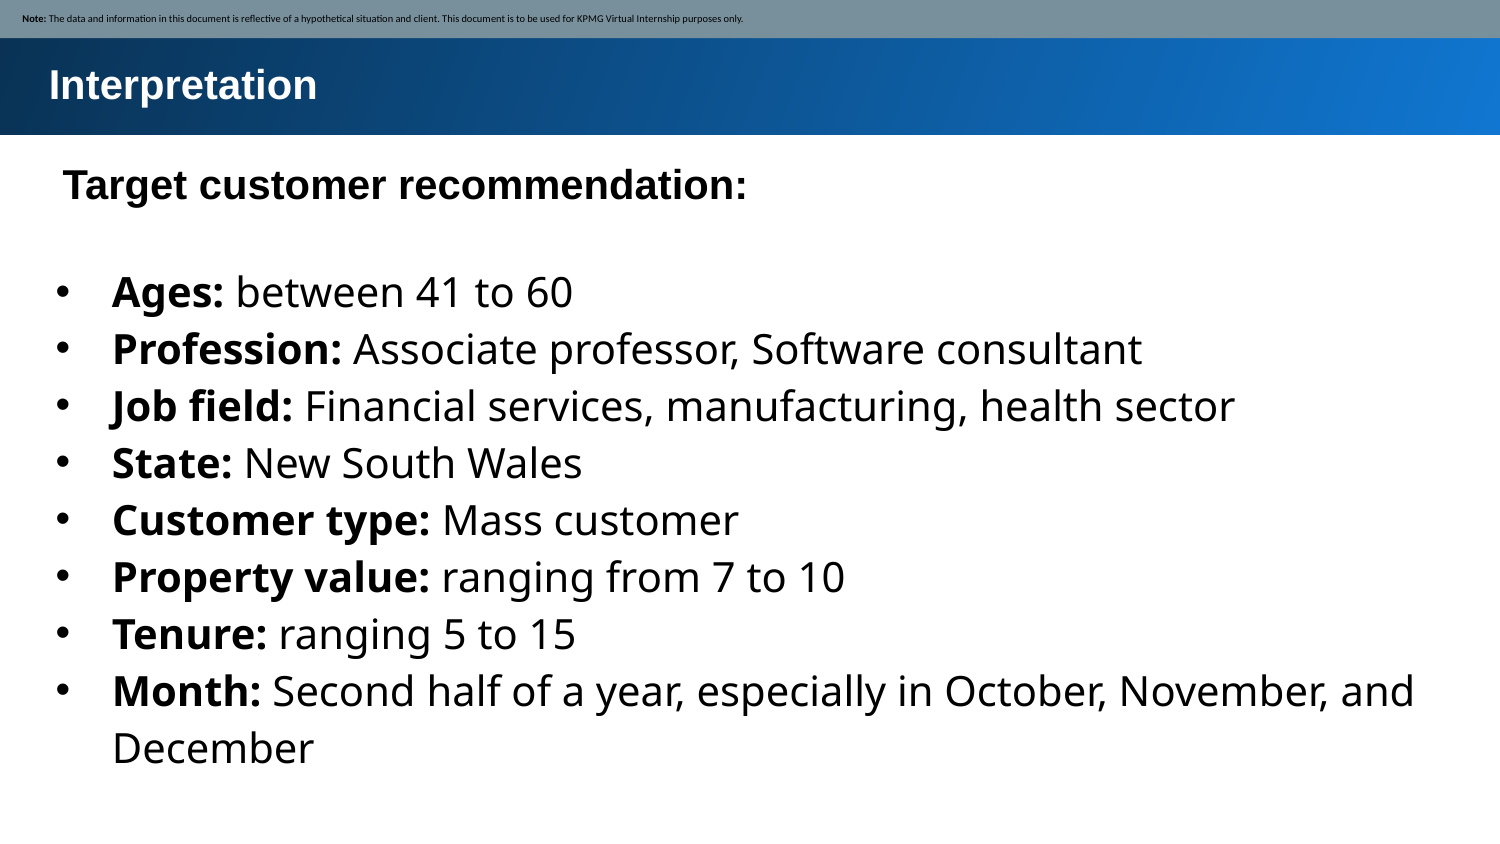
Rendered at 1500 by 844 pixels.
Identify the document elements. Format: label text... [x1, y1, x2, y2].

text_box Ages: between 41 to 60 Profession: Associate professor, Software consultant Job field: Financial services, manufacturing, health sector State: New South Wales Customer type: Mass customer Property value: ranging from 7 to 10 Tenure: ranging 5 to 15 Month: Second half of a year, especially in October, November, and December [40, 243, 1446, 787]
text_box Target customer recommendation: [47, 142, 1453, 223]
text_box [0, 39, 1500, 135]
text_box Note: The data and information in this document is reflective of a hypothetical situation and client. This document is to be used for KPMG Virtual Internship purposes only. [0, 0, 1500, 39]
text_box Interpretation [33, 43, 1439, 124]
